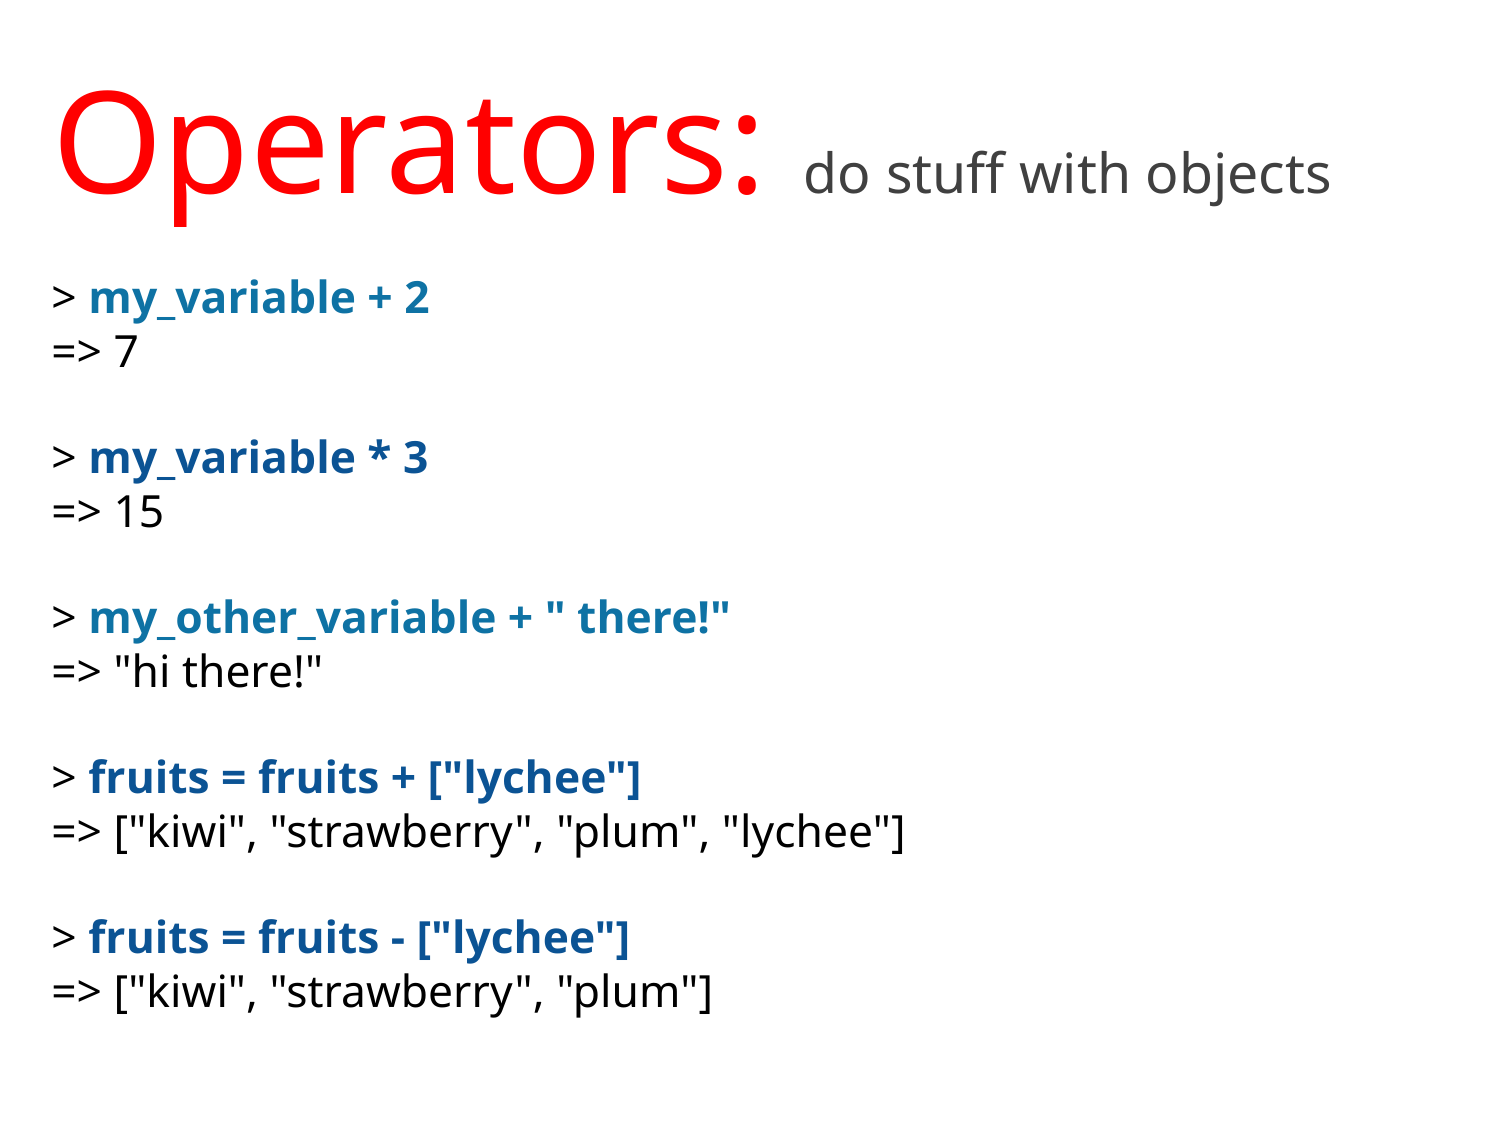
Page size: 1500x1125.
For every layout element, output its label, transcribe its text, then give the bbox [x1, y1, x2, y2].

list > my_variable + 2 => 7 > my_variable * 3 => 15 > my_other_variable + " there!" => "hi there!" > fruits = fruits + ["lychee"] => ["kiwi", "strawberry", "plum", "lychee"] > fruits = fruits - ["lychee"] => ["kiwi", "strawberry", "plum"] [45, 210, 1467, 1084]
title Operators: do stuff with objects [45, 46, 1468, 216]
